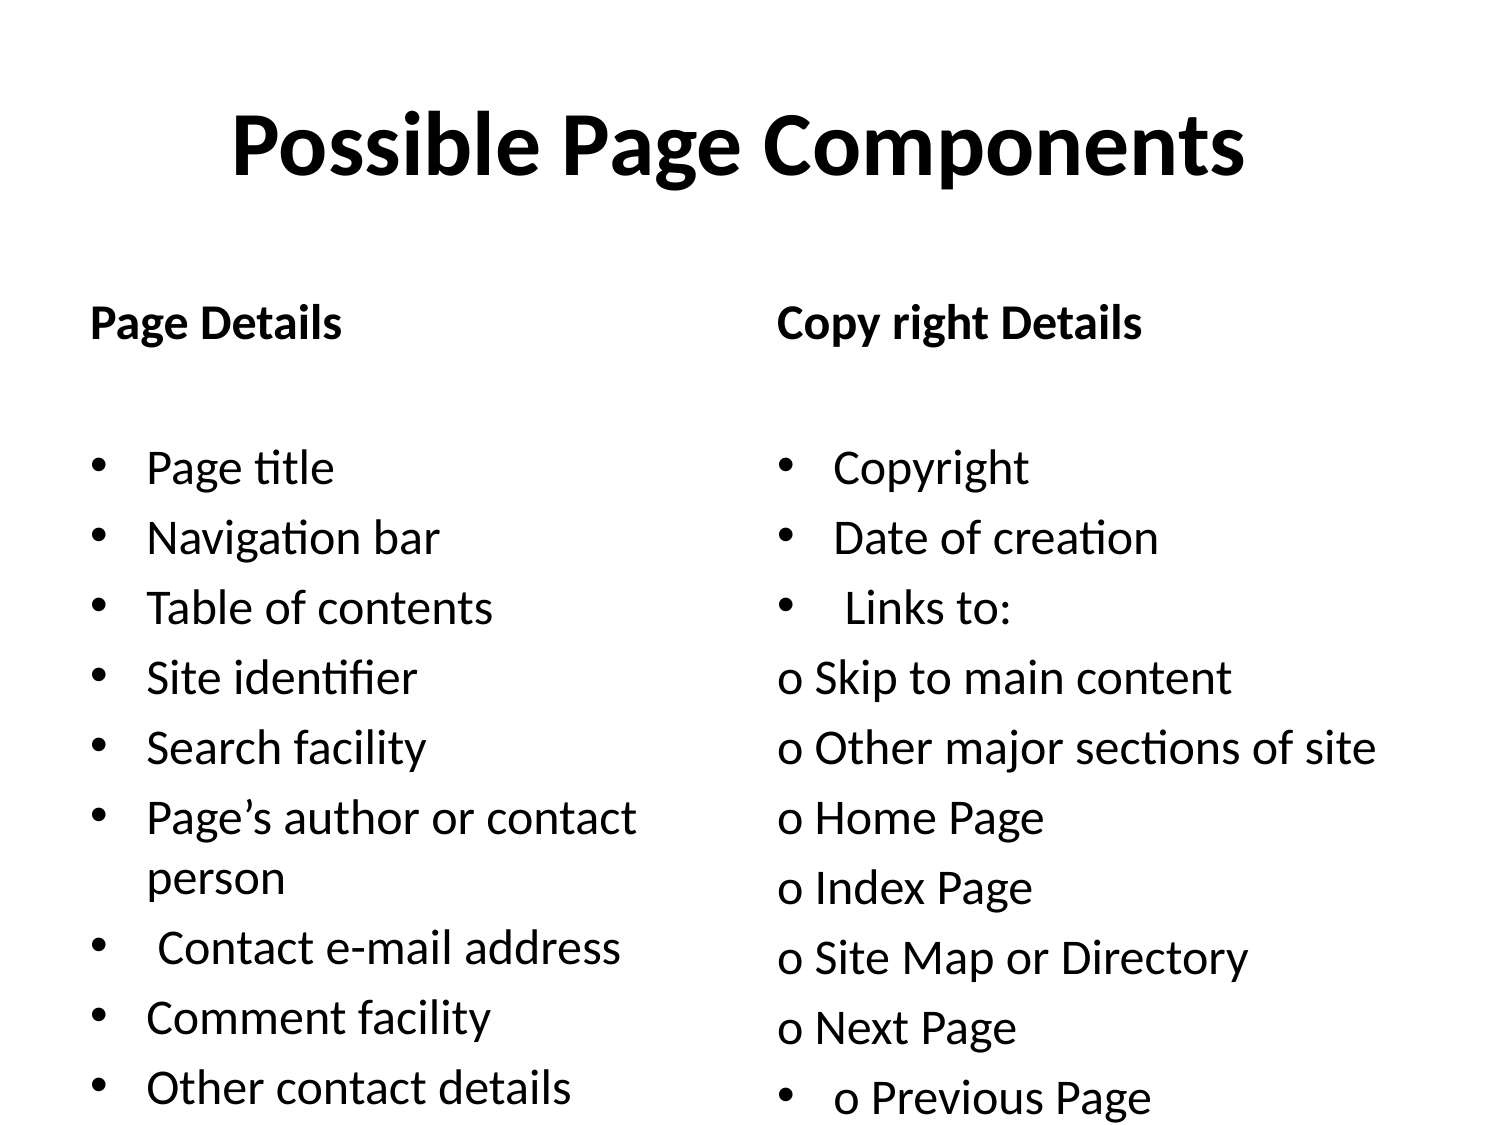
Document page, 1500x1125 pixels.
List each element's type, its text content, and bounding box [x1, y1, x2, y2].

list Copy right Details [761, 251, 1425, 356]
title Possible Page Components [75, 45, 1425, 233]
list Page Details [75, 251, 738, 356]
list Copyright Date of creation Links to: o Skip to main content o Other major sections of site o Home Page o Index Page o Site Map or Directory o Next Page o Previous Page [761, 356, 1425, 1005]
list Page title Navigation bar Table of contents Site identifier Search facility Page’s author or contact person Contact e-mail address Comment facility Other contact details [75, 356, 738, 1005]
